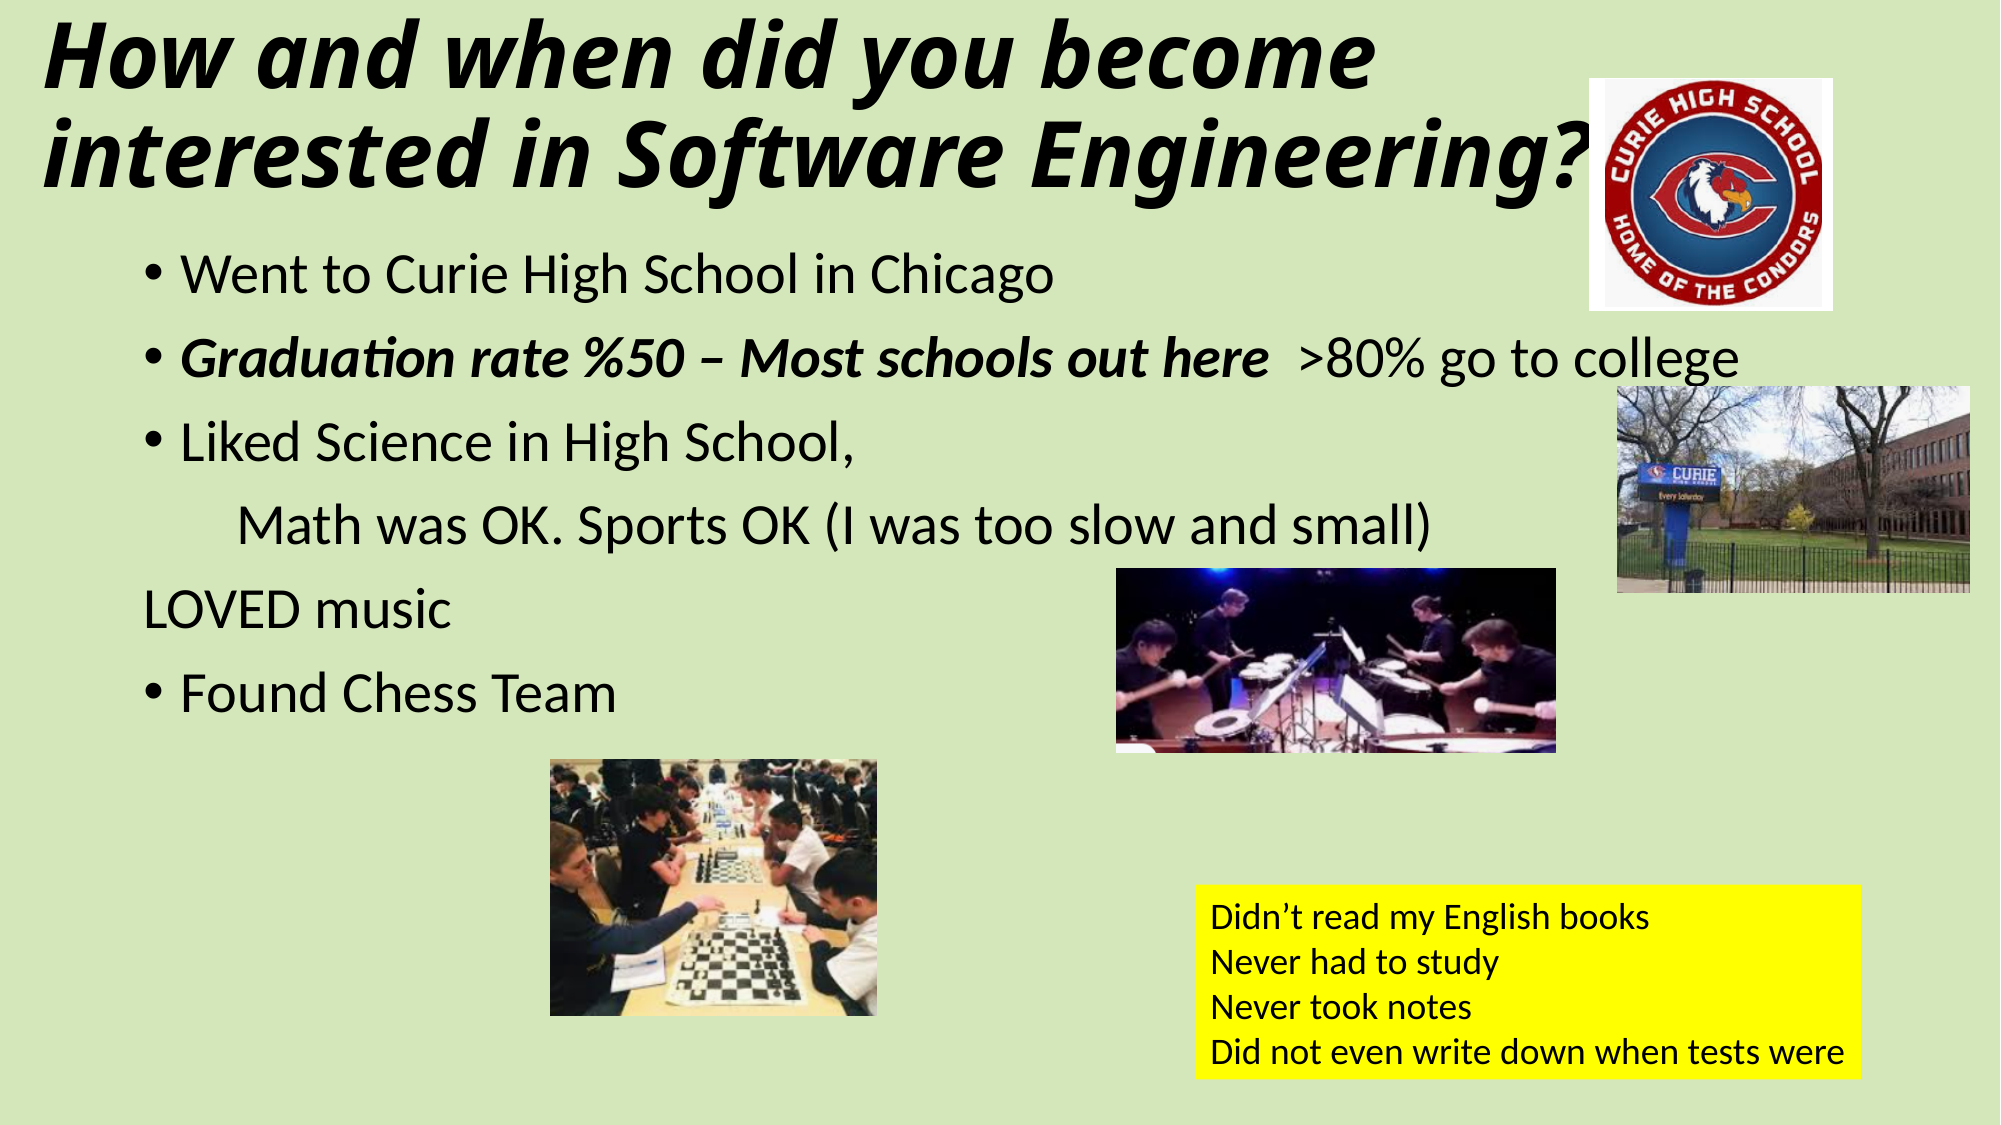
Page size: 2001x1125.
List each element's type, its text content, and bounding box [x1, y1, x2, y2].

picture [1116, 568, 1556, 753]
text_box How and when did you become interested in Software Engineering? [27, 0, 1753, 218]
picture [1617, 386, 1970, 593]
picture [550, 759, 878, 1016]
picture [1589, 78, 1833, 312]
text_box Didn’t read my English books Never had to study Never took notes Did not even write down when tests were [1195, 884, 1861, 1080]
text_box Went to Curie High School in Chicago Graduation rate %50 – Most schools out here >80% go to college Liked Science in High School, Math was OK. Sports OK (I was too slow and small) LOVED music Found Chess Team [128, 236, 1833, 950]
